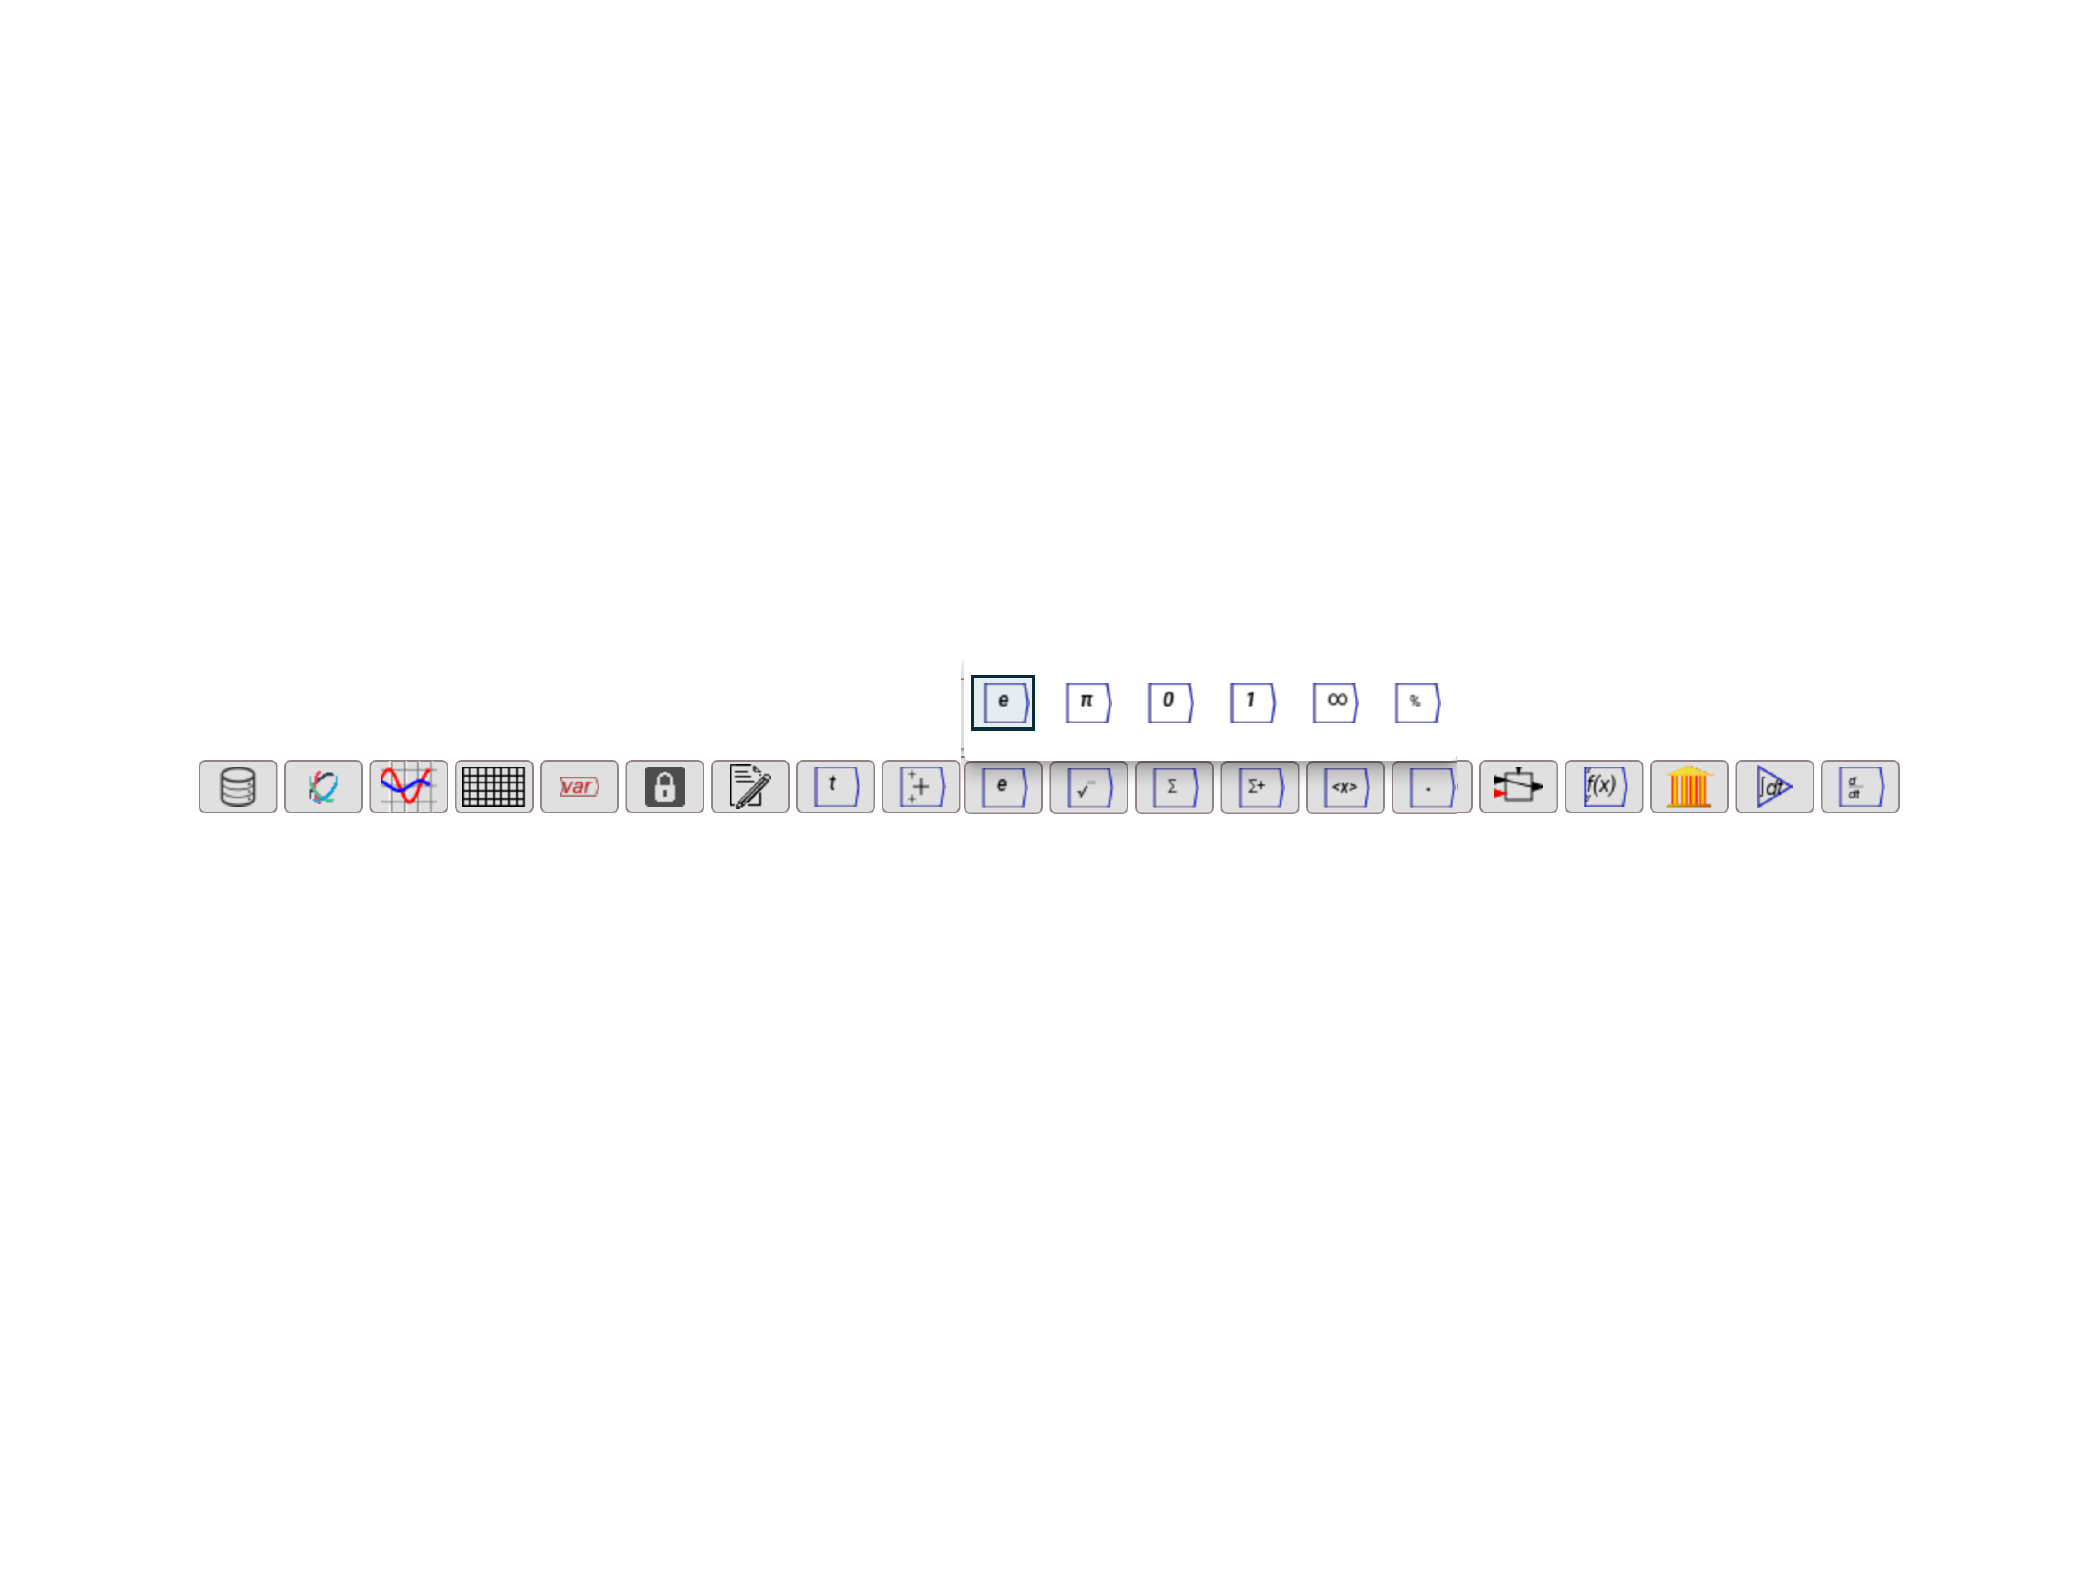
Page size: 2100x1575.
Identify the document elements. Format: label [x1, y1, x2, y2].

picture [195, 659, 1905, 822]
